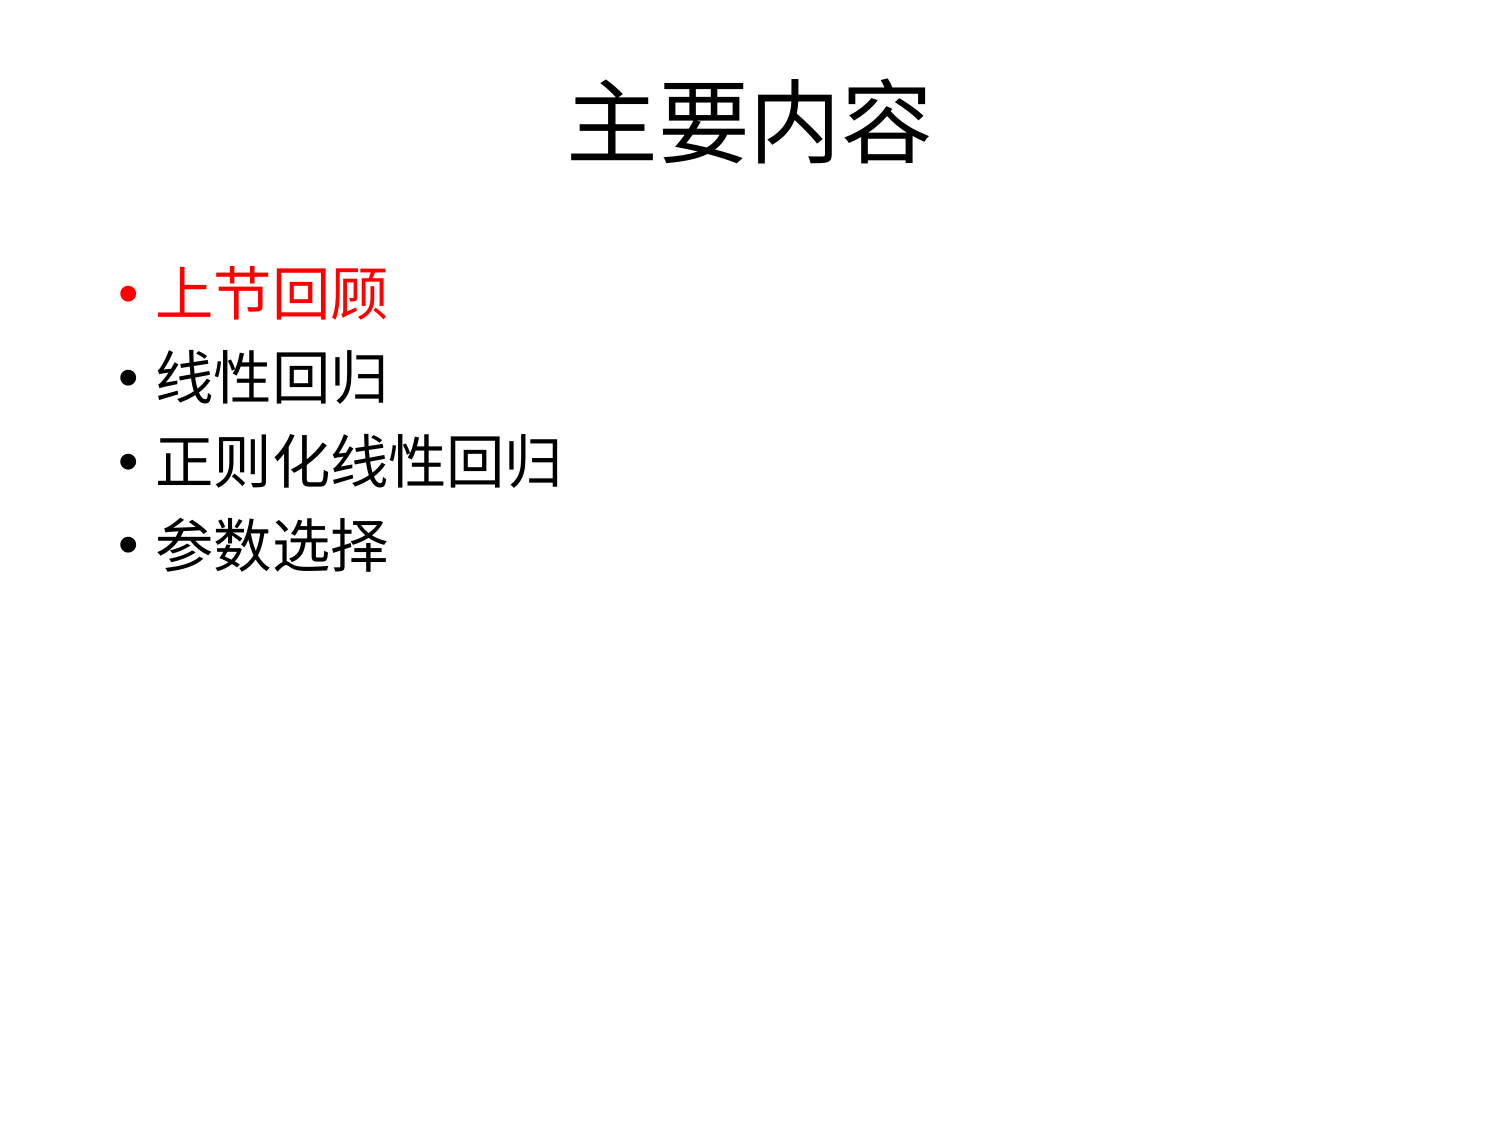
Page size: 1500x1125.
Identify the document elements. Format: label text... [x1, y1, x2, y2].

title 主要内容 [103, 18, 1397, 236]
list 上节回顾 线性回归 正则化线性回归 参数选择 [103, 257, 1397, 972]
